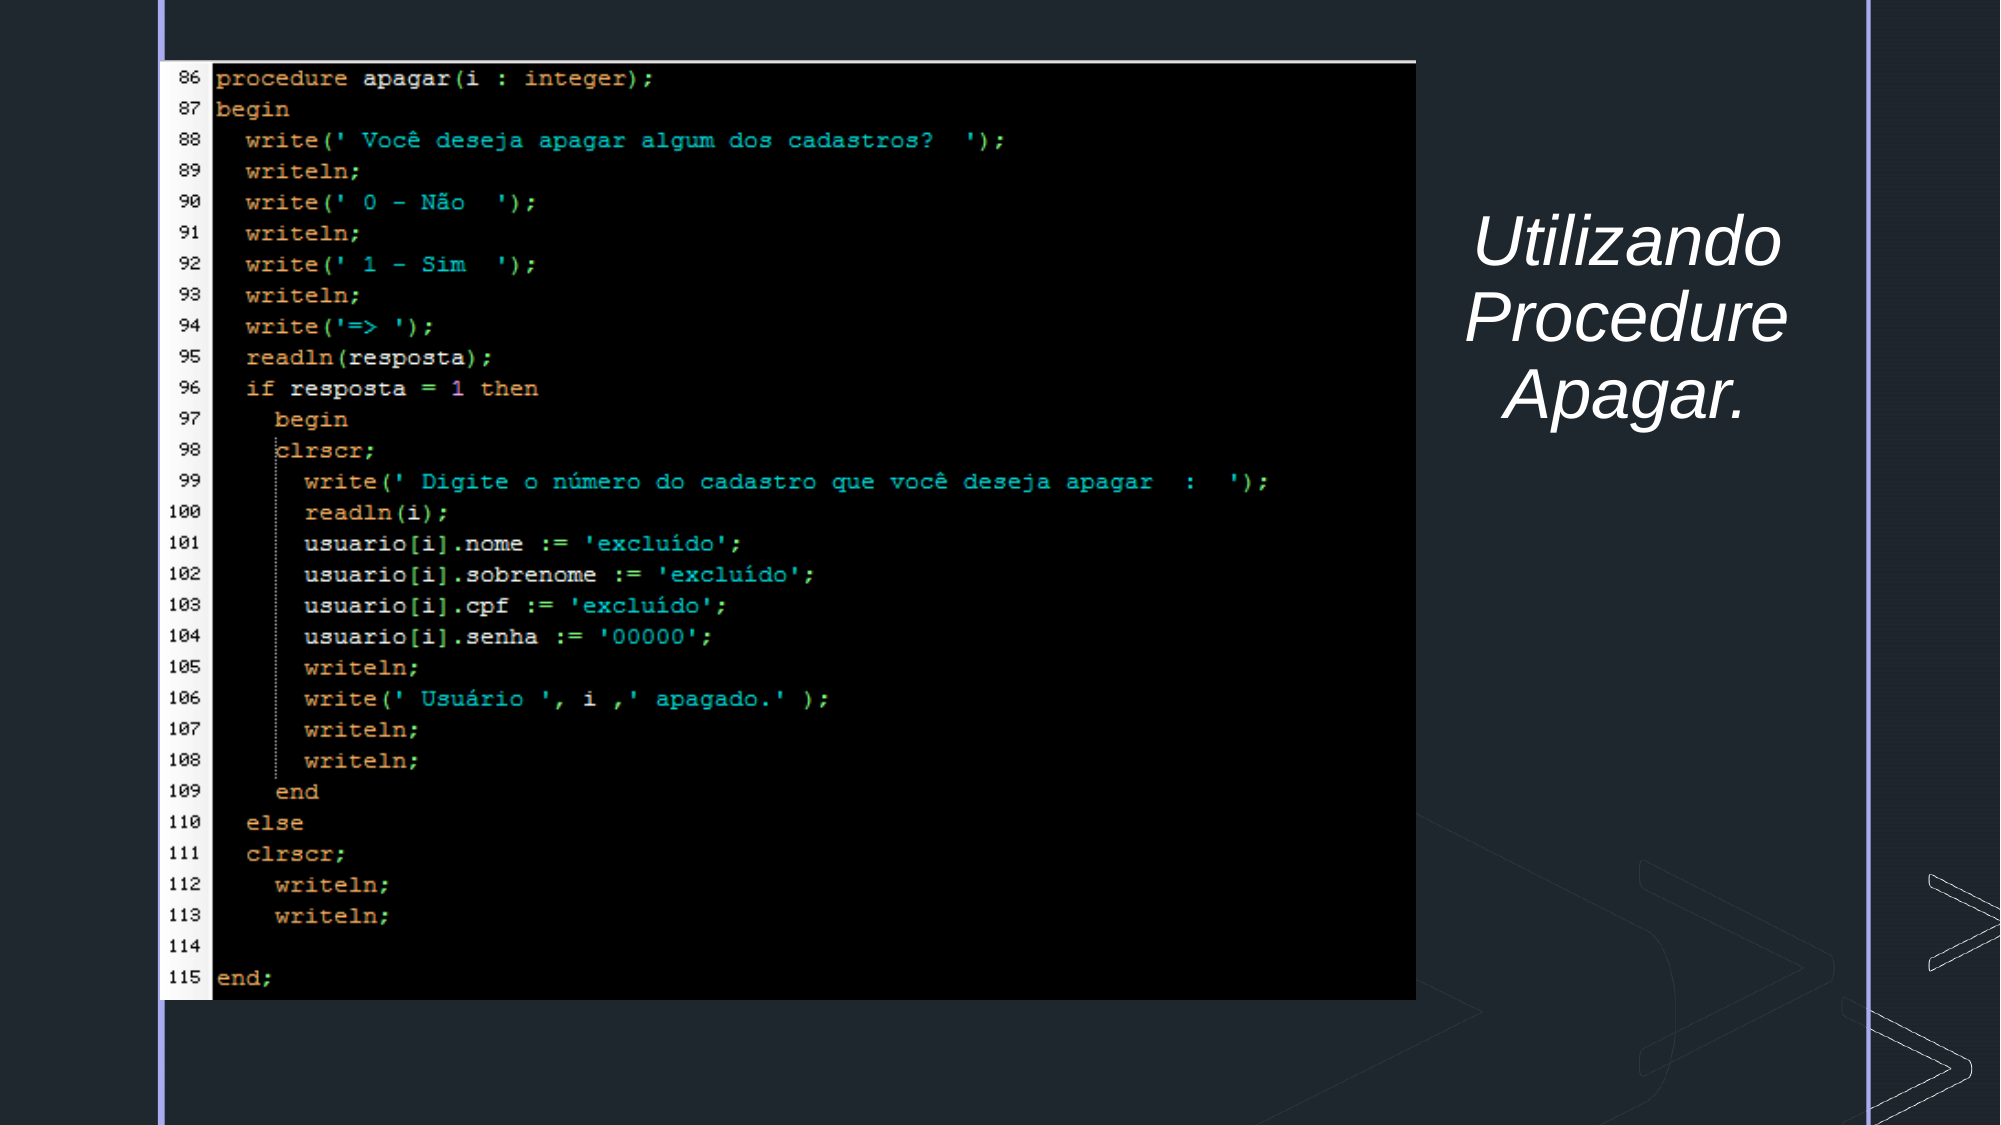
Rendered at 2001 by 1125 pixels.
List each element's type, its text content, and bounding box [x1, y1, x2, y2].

title Utilizando Procedure Apagar. [1416, 89, 1886, 442]
picture [1871, 0, 2000, 1125]
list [159, 60, 1416, 1000]
